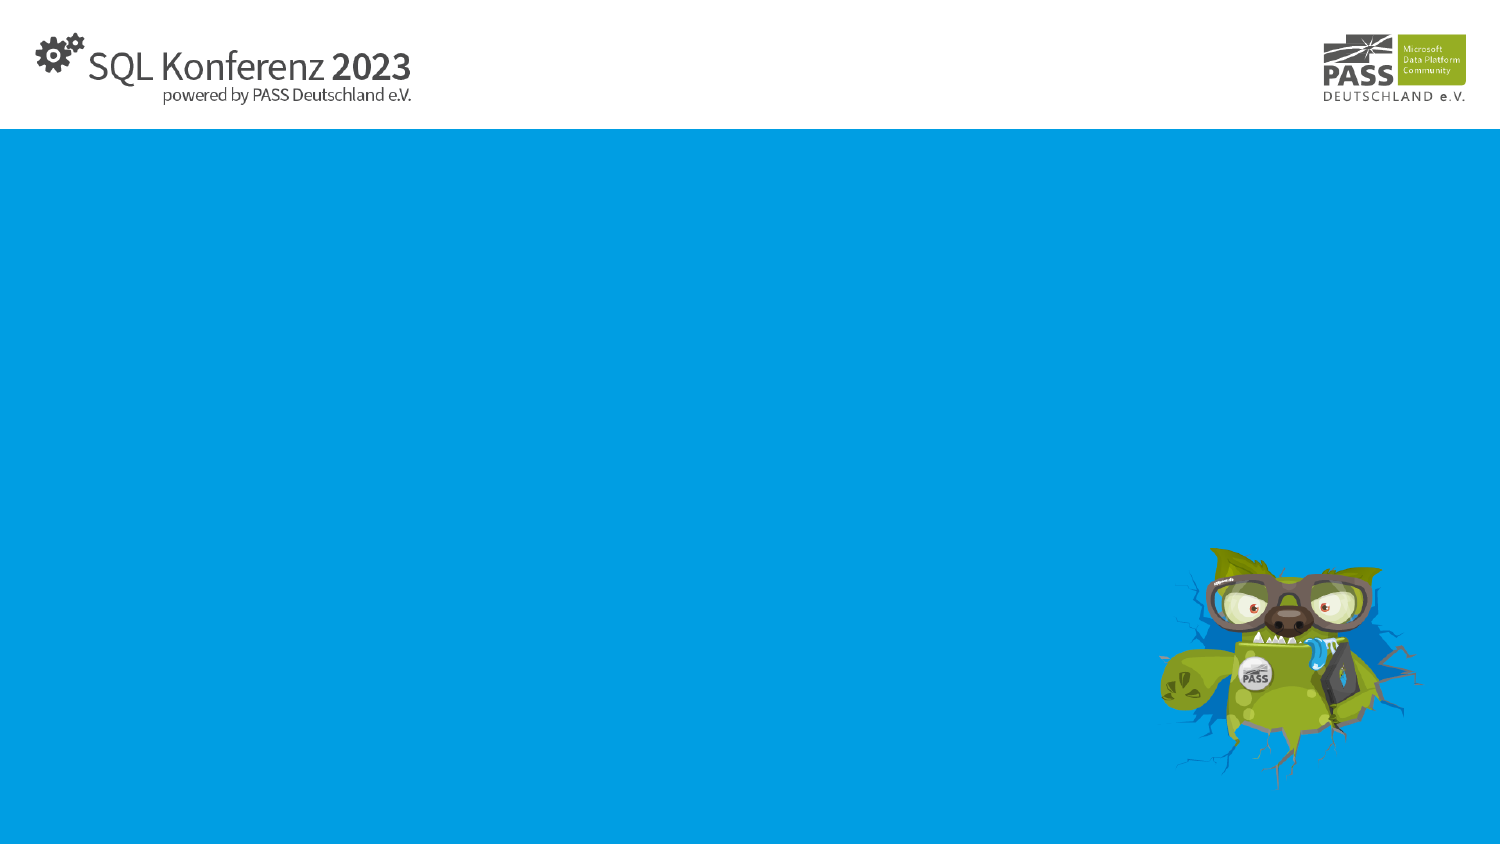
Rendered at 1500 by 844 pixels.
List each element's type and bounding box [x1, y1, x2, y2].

picture [0, 0, 1500, 128]
picture [1161, 549, 1411, 764]
